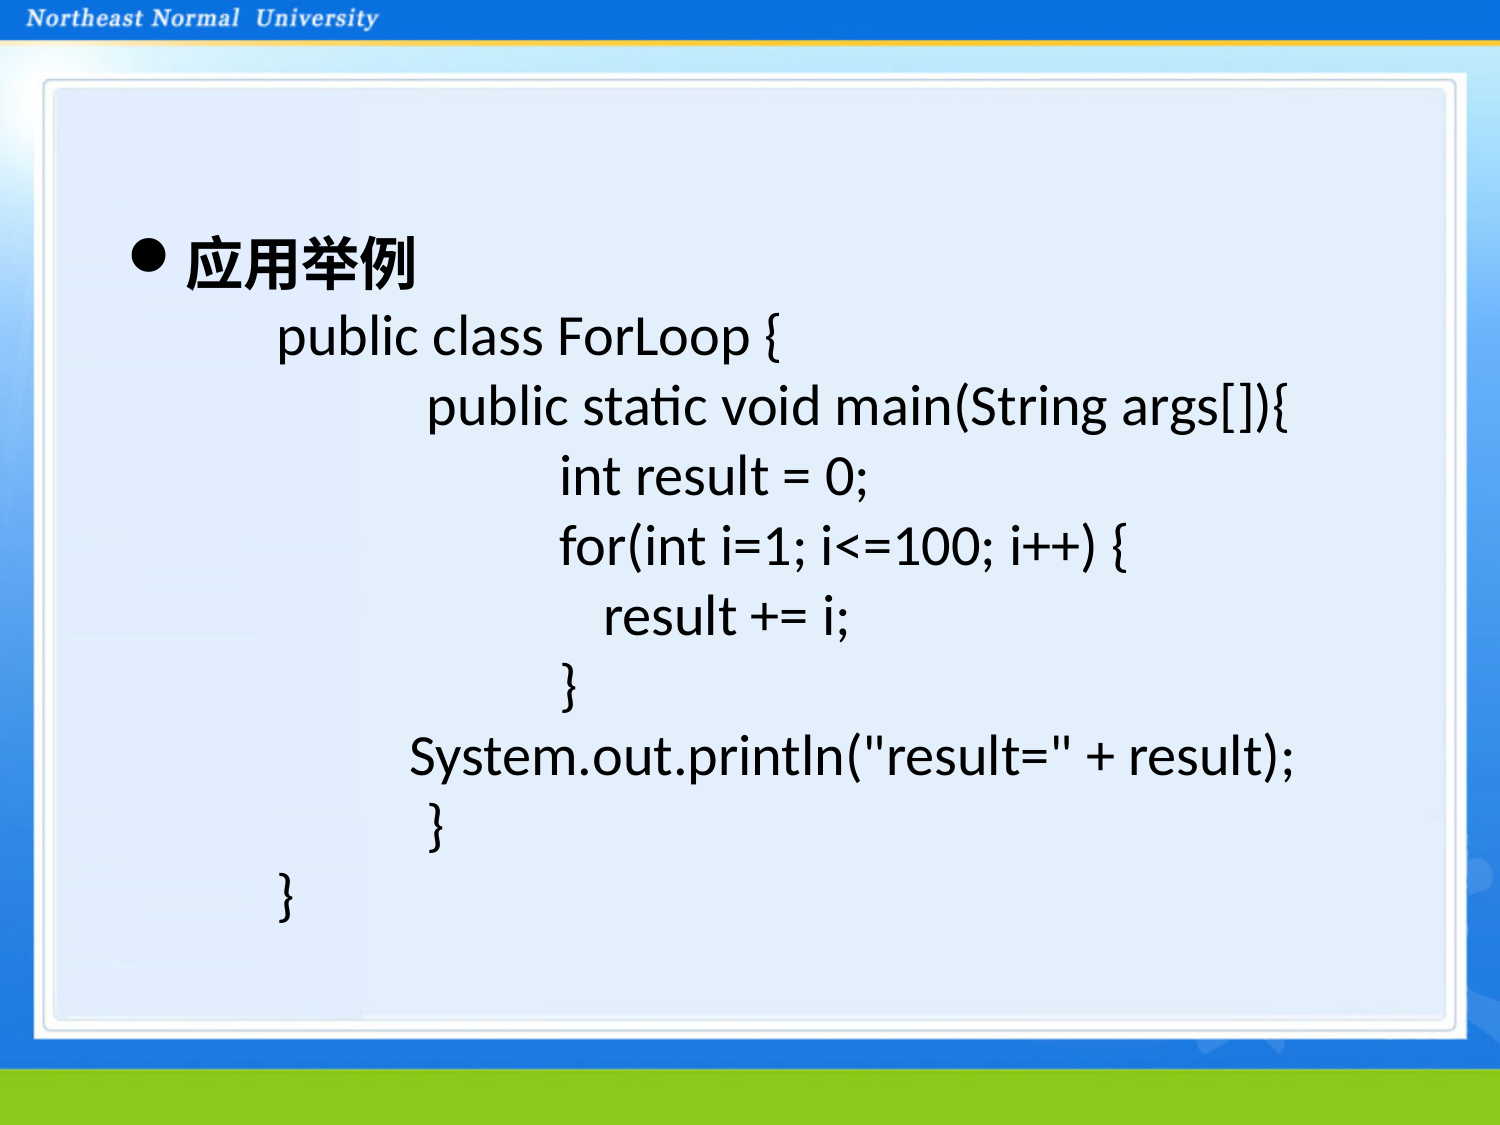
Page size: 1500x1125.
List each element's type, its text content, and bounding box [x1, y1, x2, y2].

text_box 应用举例 public class ForLoop { public static void main(String args[]){ int result = 0; for(int i=1; i<=100; i++) { result += i; } System.out.println("result=" + result); } } [112, 219, 1424, 1005]
picture [0, 0, 1500, 1125]
